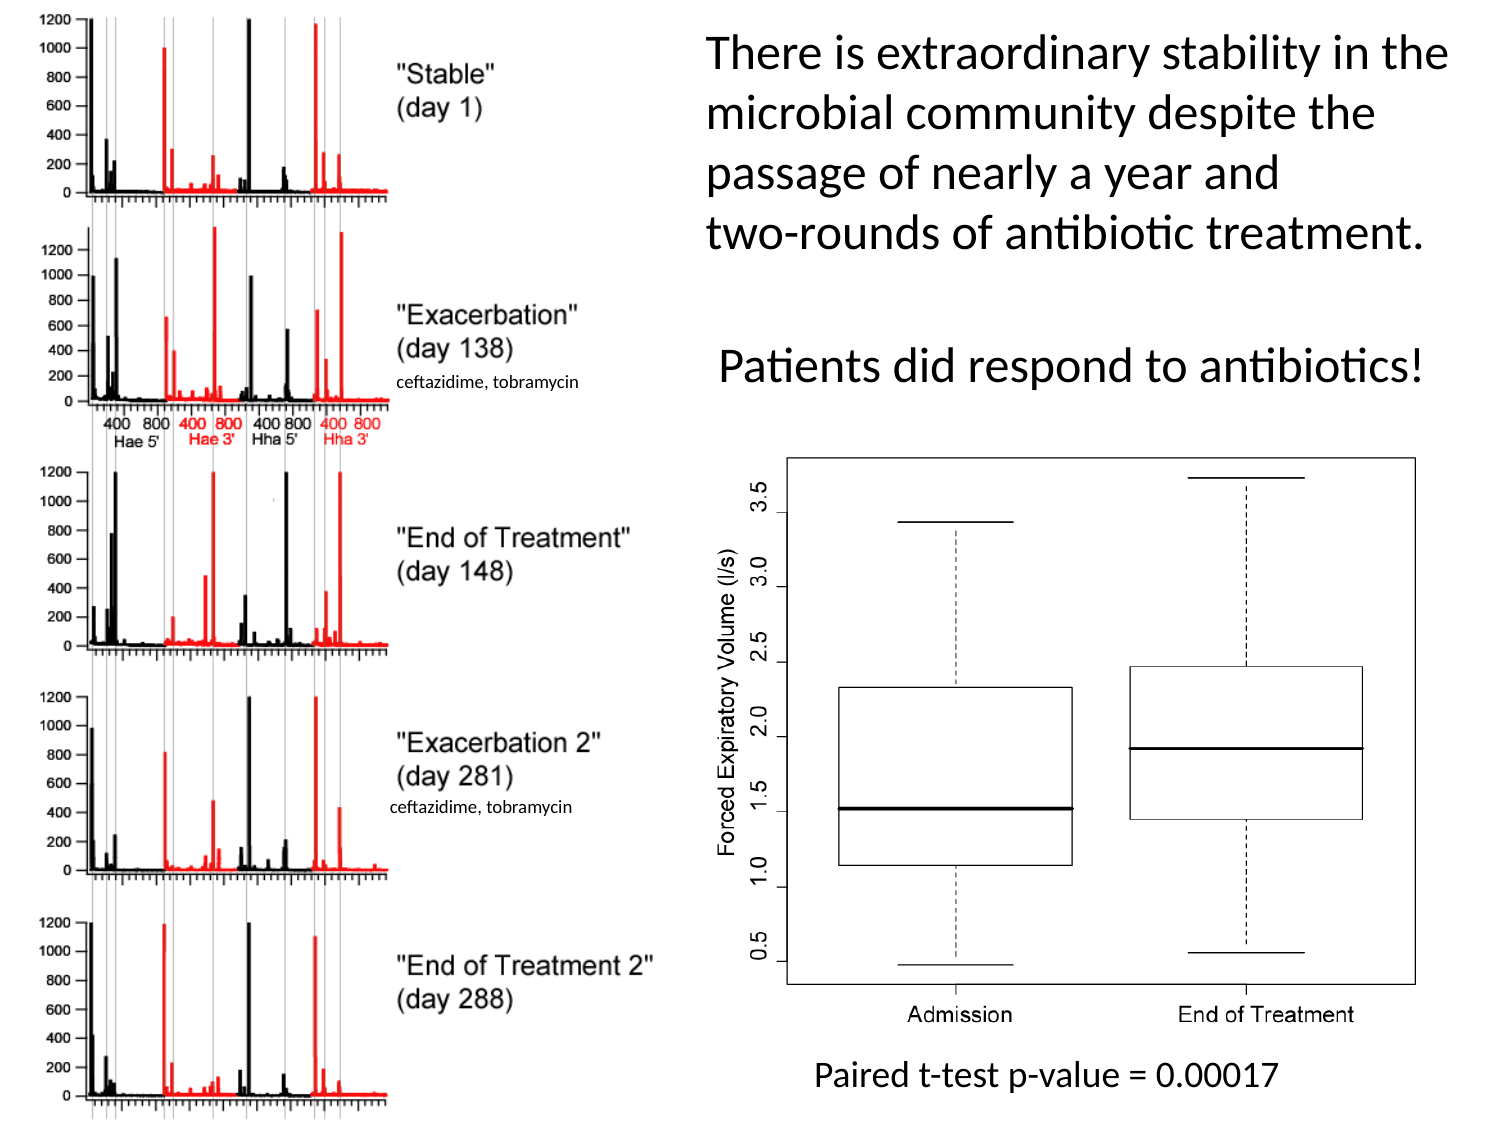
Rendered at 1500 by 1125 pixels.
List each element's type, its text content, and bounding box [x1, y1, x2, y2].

text_box There is extraordinary stability in the microbial community despite the passage of nearly a year and two-rounds of antibiotic treatment. [690, 12, 1477, 268]
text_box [674, 325, 1470, 1104]
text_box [24, 0, 658, 1125]
